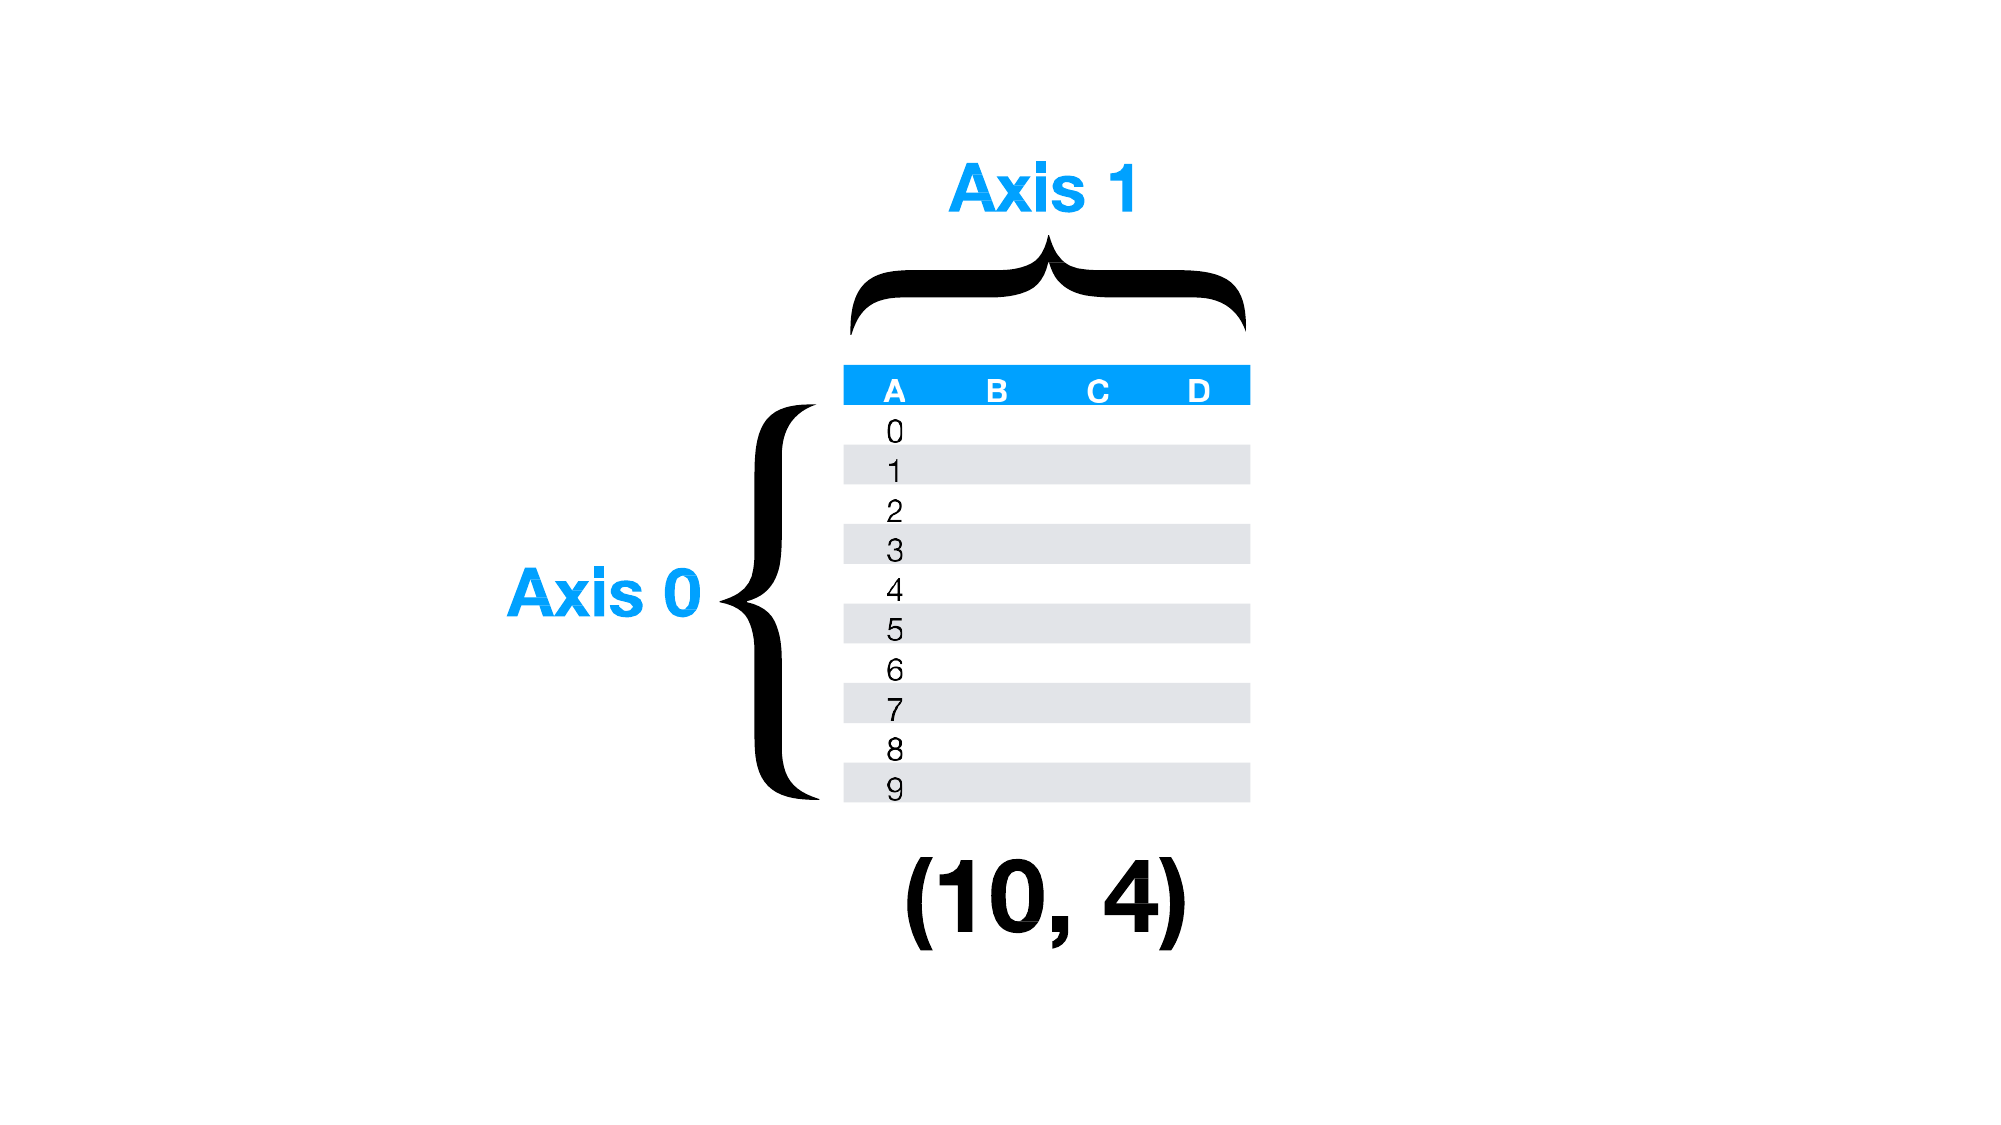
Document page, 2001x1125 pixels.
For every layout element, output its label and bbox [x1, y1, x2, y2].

text_box [609, 580, 643, 618]
text_box [907, 857, 933, 951]
text_box [889, 459, 898, 482]
text_box [887, 499, 902, 522]
text_box [887, 777, 903, 801]
text_box [850, 235, 1247, 335]
text_box [1159, 857, 1185, 951]
text_box [1110, 163, 1133, 212]
text_box [506, 567, 554, 617]
text_box [1087, 379, 1109, 403]
text_box [664, 567, 700, 618]
text_box [887, 737, 903, 761]
text_box [887, 618, 903, 641]
text_box [995, 176, 1033, 212]
text_box [843, 444, 1251, 485]
text_box [1036, 176, 1046, 212]
text_box [843, 682, 1251, 724]
text_box [887, 658, 903, 681]
text_box [991, 858, 1044, 934]
text_box [843, 523, 1251, 564]
text_box [887, 698, 903, 721]
text_box [887, 538, 903, 562]
text_box [1104, 860, 1159, 932]
text_box [843, 603, 1251, 644]
text_box [939, 860, 973, 932]
text_box [1189, 379, 1210, 402]
text_box [948, 162, 996, 212]
text_box [843, 364, 1251, 405]
text_box [1052, 916, 1069, 949]
text_box [594, 581, 605, 617]
text_box [1051, 175, 1085, 213]
text_box [887, 419, 903, 443]
text_box [719, 404, 820, 800]
text_box [987, 379, 1007, 402]
text_box [553, 581, 591, 617]
text_box [883, 379, 906, 402]
text_box [887, 578, 903, 601]
text_box [843, 762, 1251, 803]
